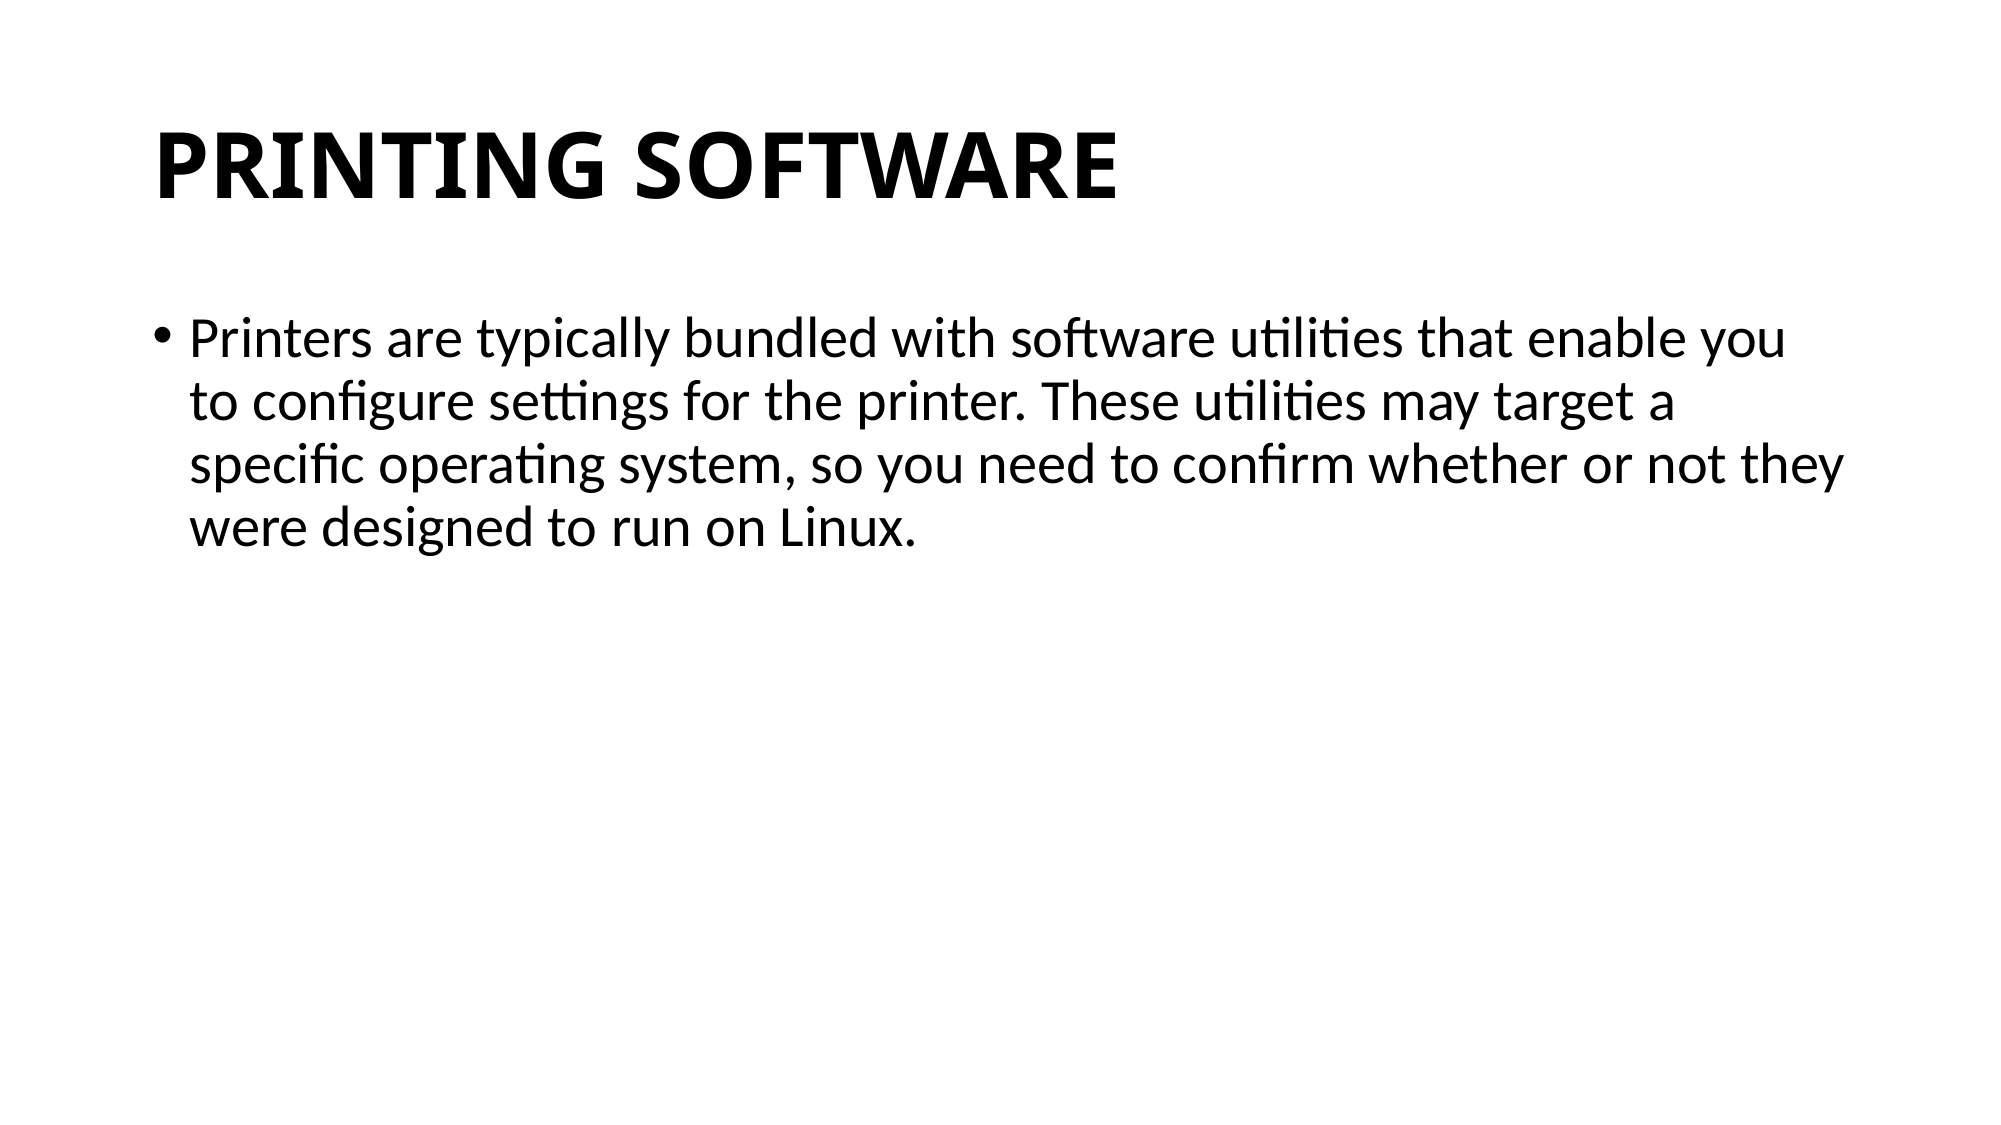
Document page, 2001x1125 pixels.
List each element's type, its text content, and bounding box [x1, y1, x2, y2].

title PRINTING SOFTWARE [137, 59, 1863, 278]
list Printers are typically bundled with software utilities that enable you to configure settings for the printer. These utilities may target a specific operating system, so you need to confirm whether or not they were designed to run on Linux. [137, 299, 1863, 1014]
